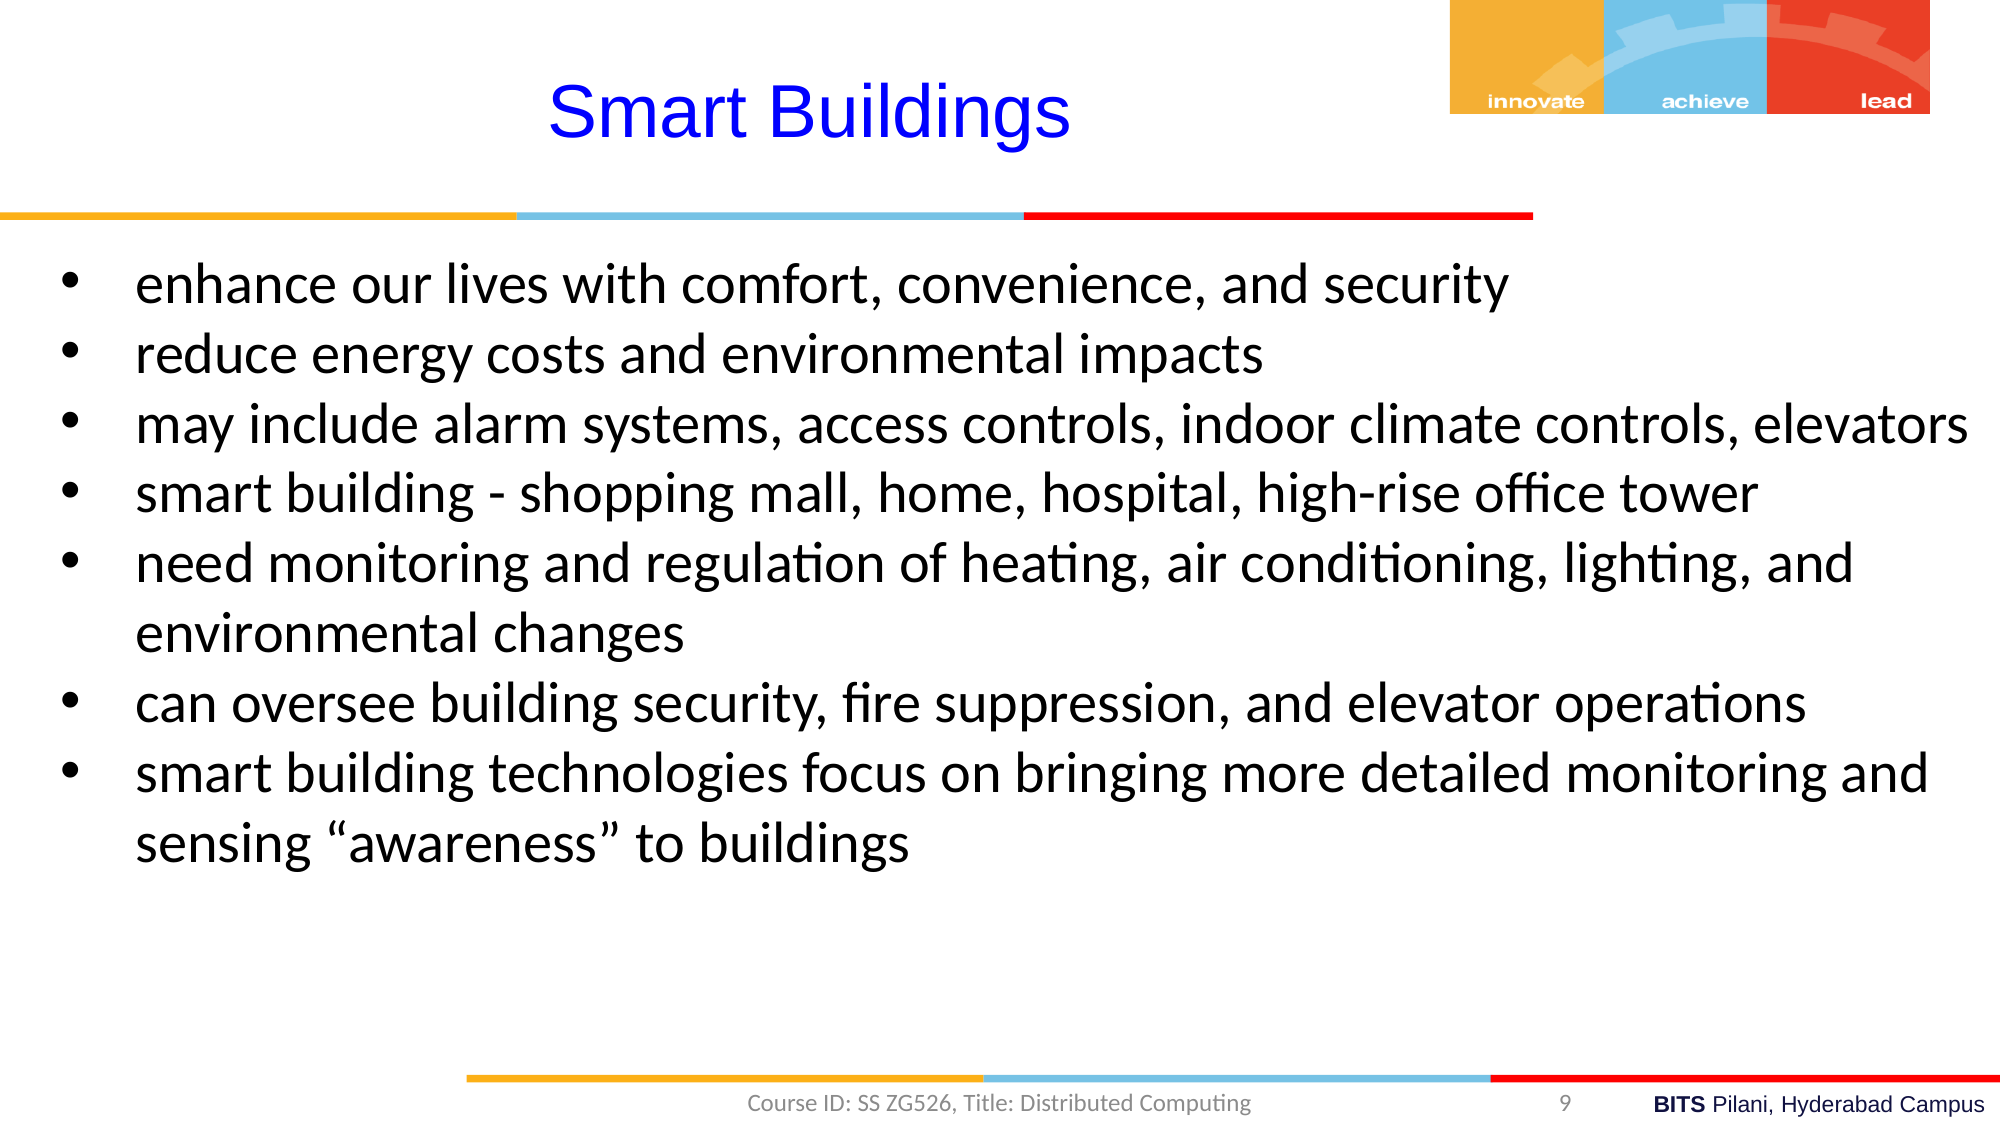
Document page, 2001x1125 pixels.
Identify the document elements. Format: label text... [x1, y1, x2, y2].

text_box enhance our lives with comfort, convenience, and security reduce energy costs and environmental impacts may include alarm systems, access controls, indoor climate controls, elevators smart building - shopping mall, home, hospital, high-rise office tower need monitoring and regulation of heating, air conditioning, lighting, and environmental changes can oversee building security, fire suppression, and elevator operations smart building technologies focus on bringing more detailed monitoring and sensing “awareness” to buildings [45, 237, 2000, 882]
picture [1449, 0, 1930, 114]
slide_number 9 [1383, 1071, 1587, 1125]
list Smart Buildings [309, 13, 1311, 201]
footer Course ID: SS ZG526, Title: Distributed Computing [662, 1071, 1338, 1125]
